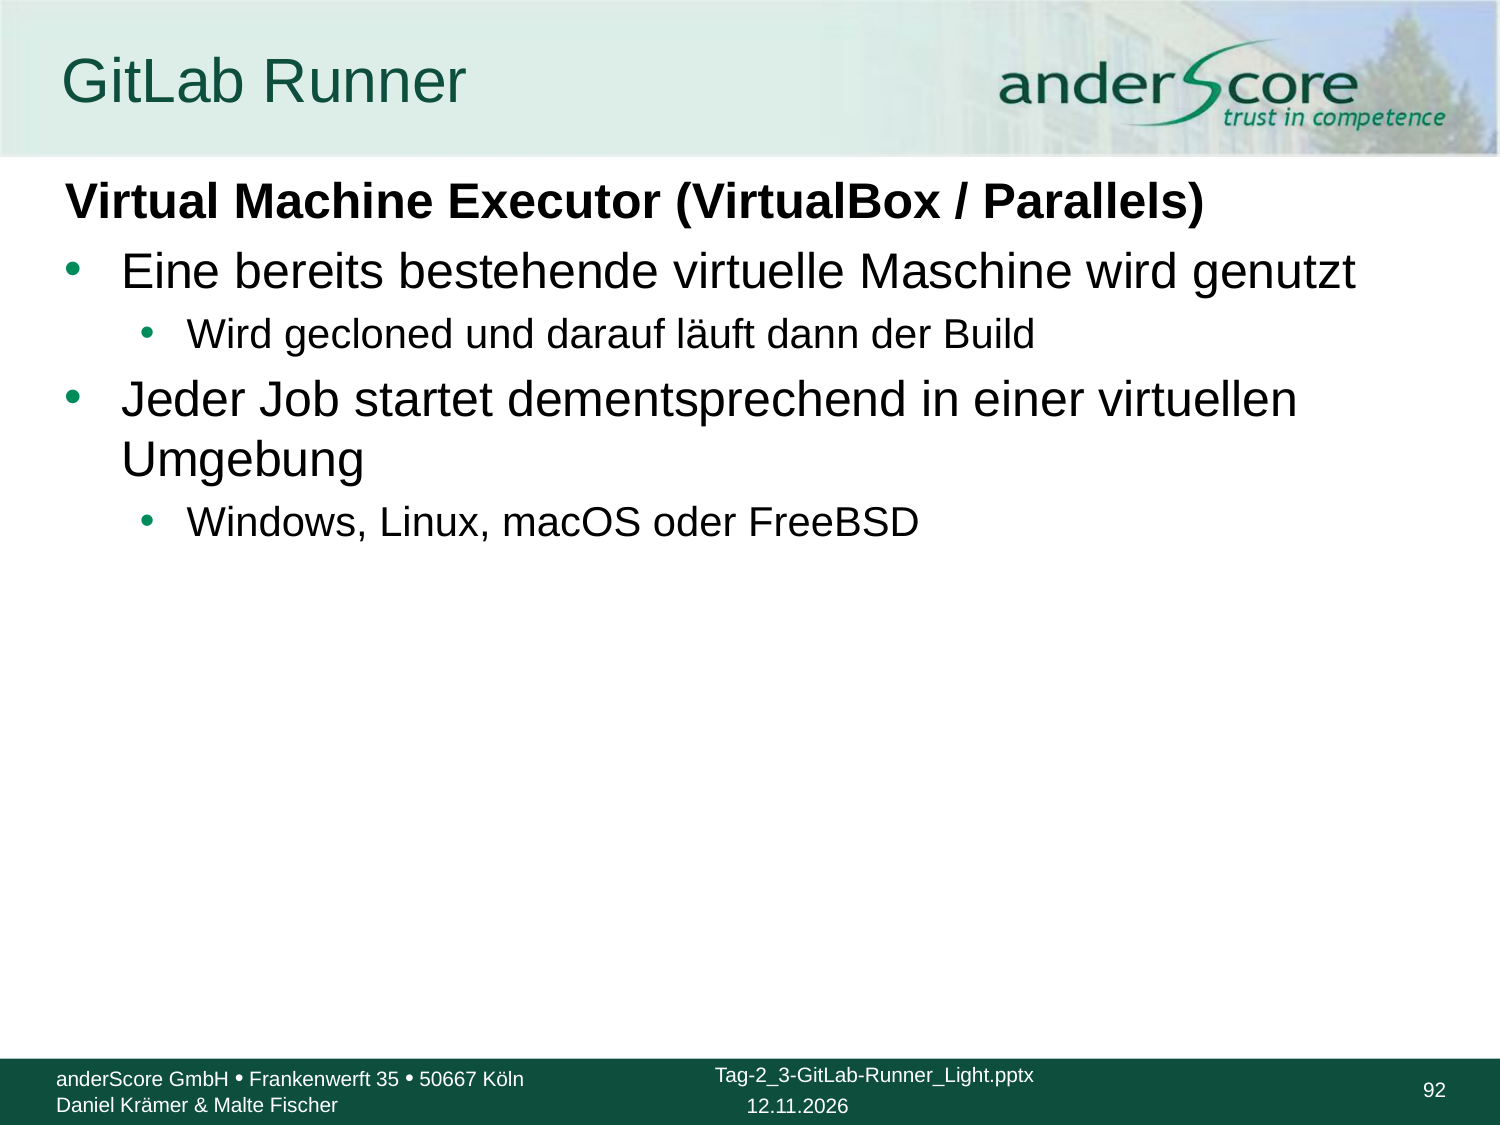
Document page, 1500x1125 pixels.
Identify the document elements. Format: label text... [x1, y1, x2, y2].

title GitLab Runner [46, 24, 959, 141]
picture [0, 0, 1500, 157]
list Virtual Machine Executor (VirtualBox / Parallels) Eine bereits bestehende virtuelle Maschine wird genutzt Wird gecloned und darauf läuft dann der Build Jeder Job startet dementsprechend in einer virtuellen Umgebung Windows, Linux, macOS oder FreeBSD [49, 160, 1447, 1047]
